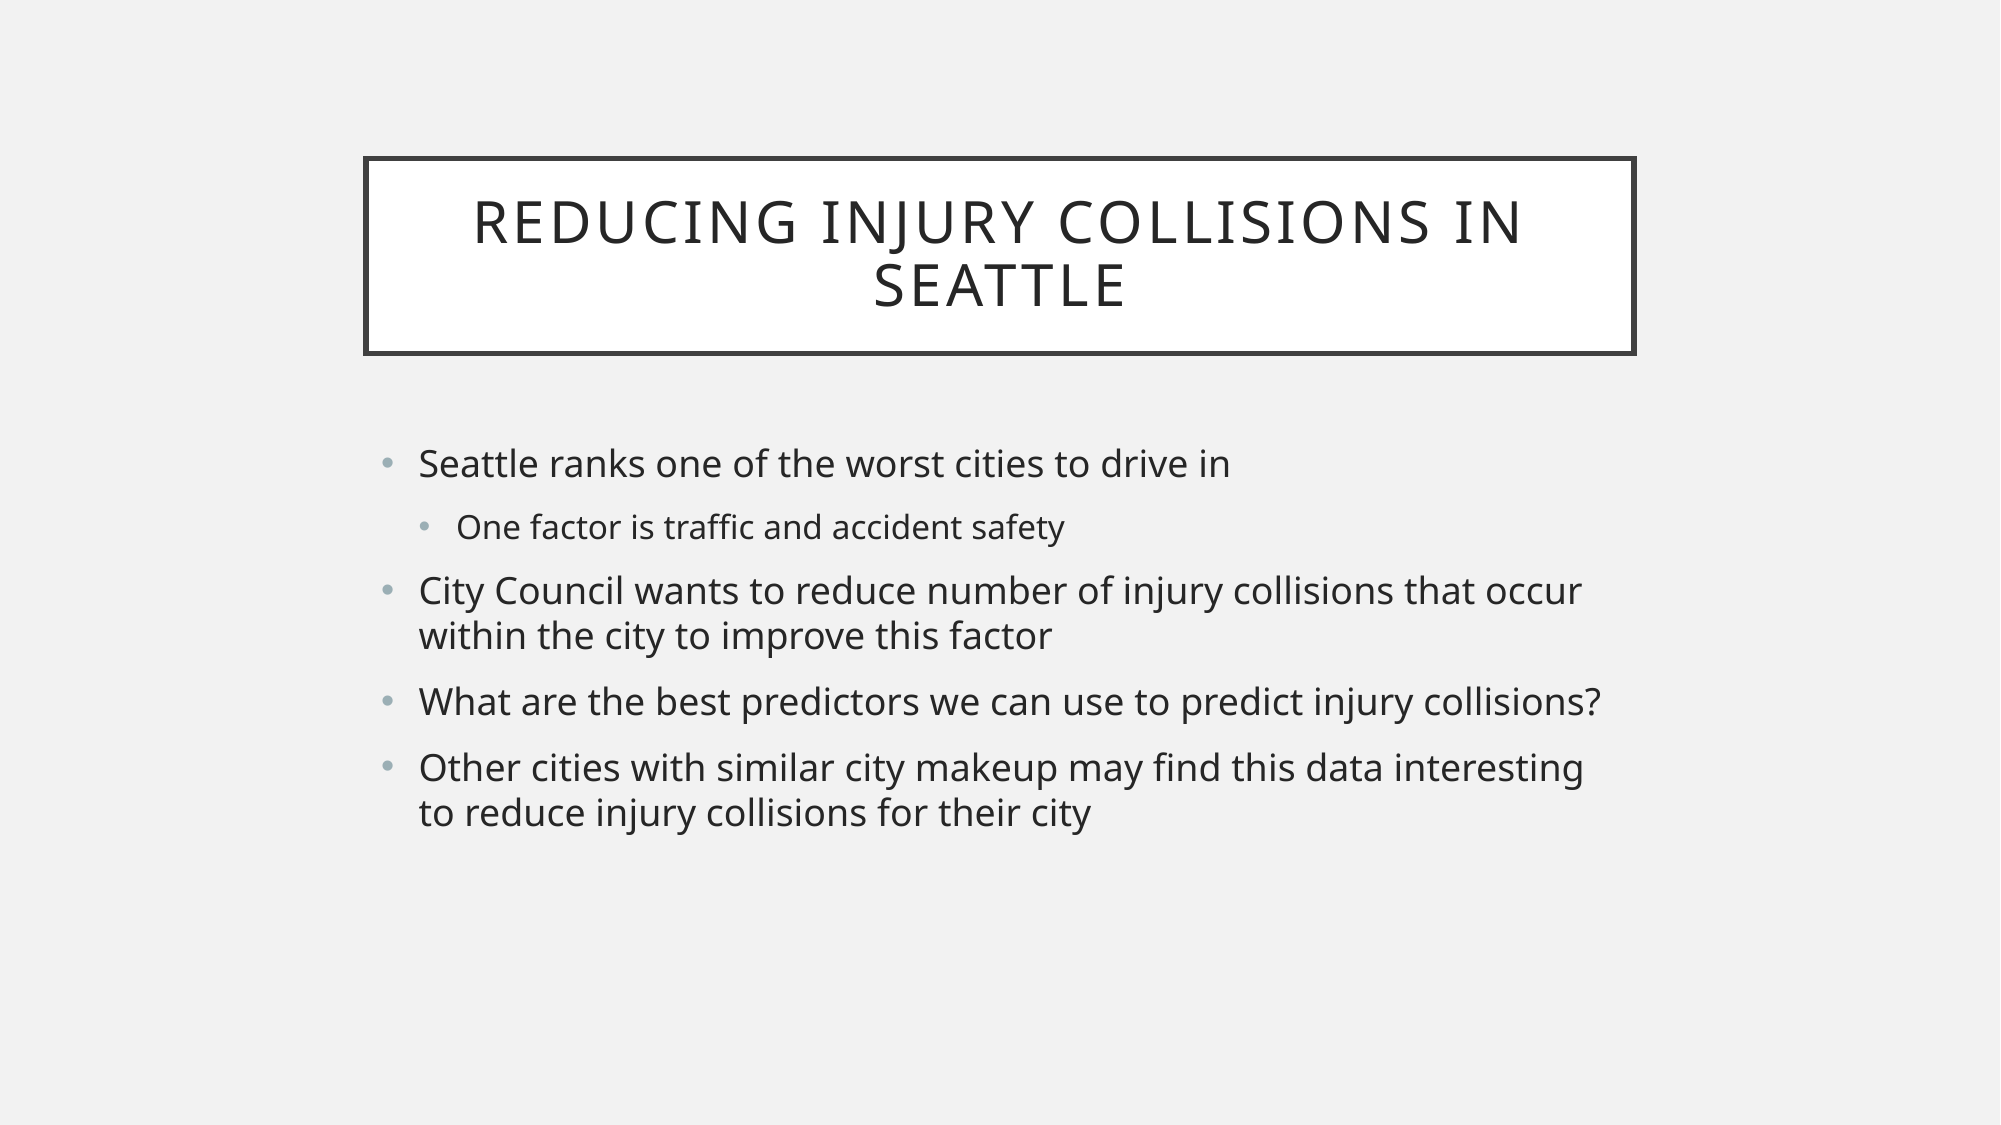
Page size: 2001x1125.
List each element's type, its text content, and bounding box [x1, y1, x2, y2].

title Reducing Injury Collisions in Seattle [363, 156, 1637, 356]
list Seattle ranks one of the worst cities to drive in One factor is traffic and accident safety City Council wants to reduce number of injury collisions that occur within the city to improve this factor What are the best predictors we can use to predict injury collisions? Other cities with similar city makeup may find this data interesting to reduce injury collisions for their city [366, 432, 1634, 942]
